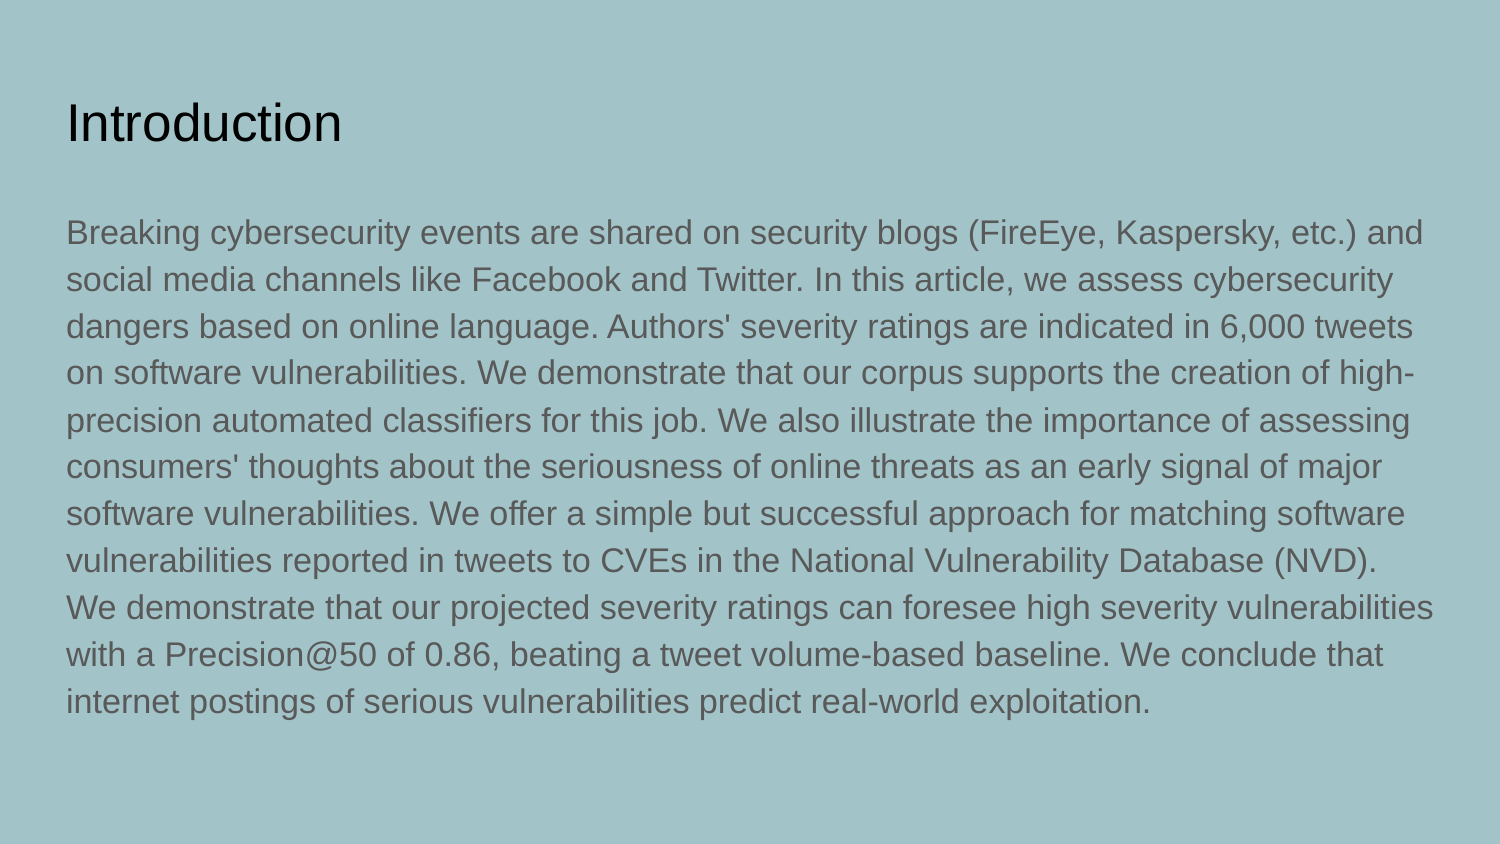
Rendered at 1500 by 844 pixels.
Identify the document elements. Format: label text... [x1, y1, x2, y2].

title Introduction [51, 72, 1449, 167]
list Breaking cybersecurity events are shared on security blogs (FireEye, Kaspersky, etc.) and social media channels like Facebook and Twitter. In this article, we assess cybersecurity dangers based on online language. Authors' severity ratings are indicated in 6,000 tweets on software vulnerabilities. We demonstrate that our corpus supports the creation of high-precision automated classifiers for this job. We also illustrate the importance of assessing consumers' thoughts about the seriousness of online threats as an early signal of major software vulnerabilities. We offer a simple but successful approach for matching software vulnerabilities reported in tweets to CVEs in the National Vulnerability Database (NVD). We demonstrate that our projected severity ratings can foresee high severity vulnerabilities with a Precision@50 of 0.86, beating a tweet volume-based baseline. We conclude that internet postings of serious vulnerabilities predict real-world exploitation. [51, 189, 1449, 750]
